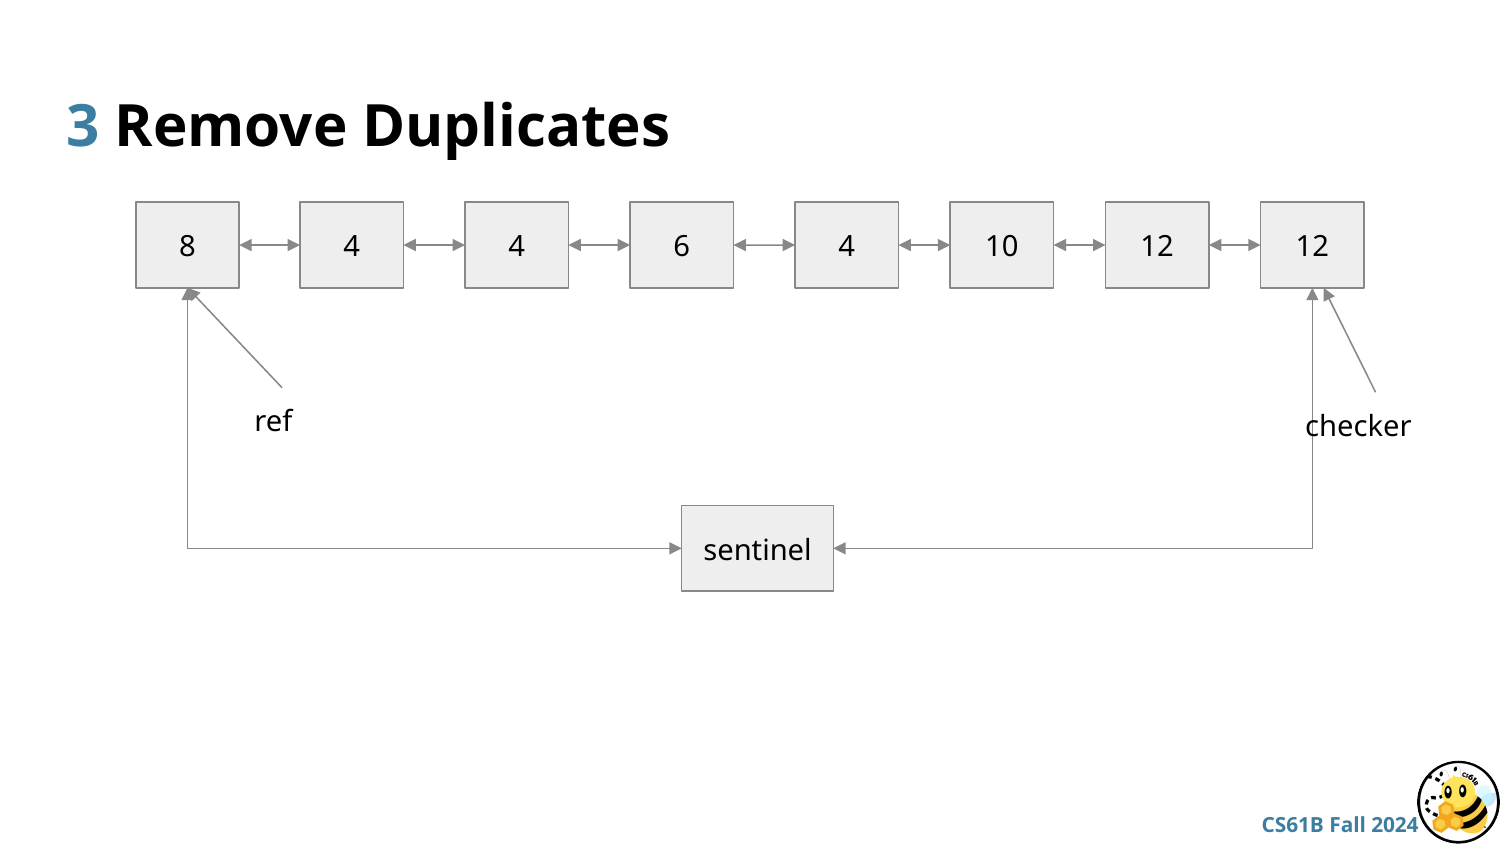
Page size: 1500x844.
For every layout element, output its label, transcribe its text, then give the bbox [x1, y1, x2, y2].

text_box 4 [795, 202, 899, 288]
title 3 Remove Duplicates [51, 72, 1449, 167]
text_box 8 [135, 202, 240, 288]
text_box 10 [950, 202, 1054, 286]
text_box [187, 287, 283, 388]
text_box checker [1317, 392, 1462, 444]
text_box 12 [1105, 202, 1209, 286]
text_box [1323, 287, 1376, 393]
text_box 12 [1260, 202, 1365, 288]
text_box ref [239, 387, 299, 440]
text_box sentinel [681, 505, 834, 592]
picture [1417, 760, 1500, 844]
text_box 6 [630, 202, 734, 288]
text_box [304, 170, 566, 666]
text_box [833, 287, 1313, 549]
